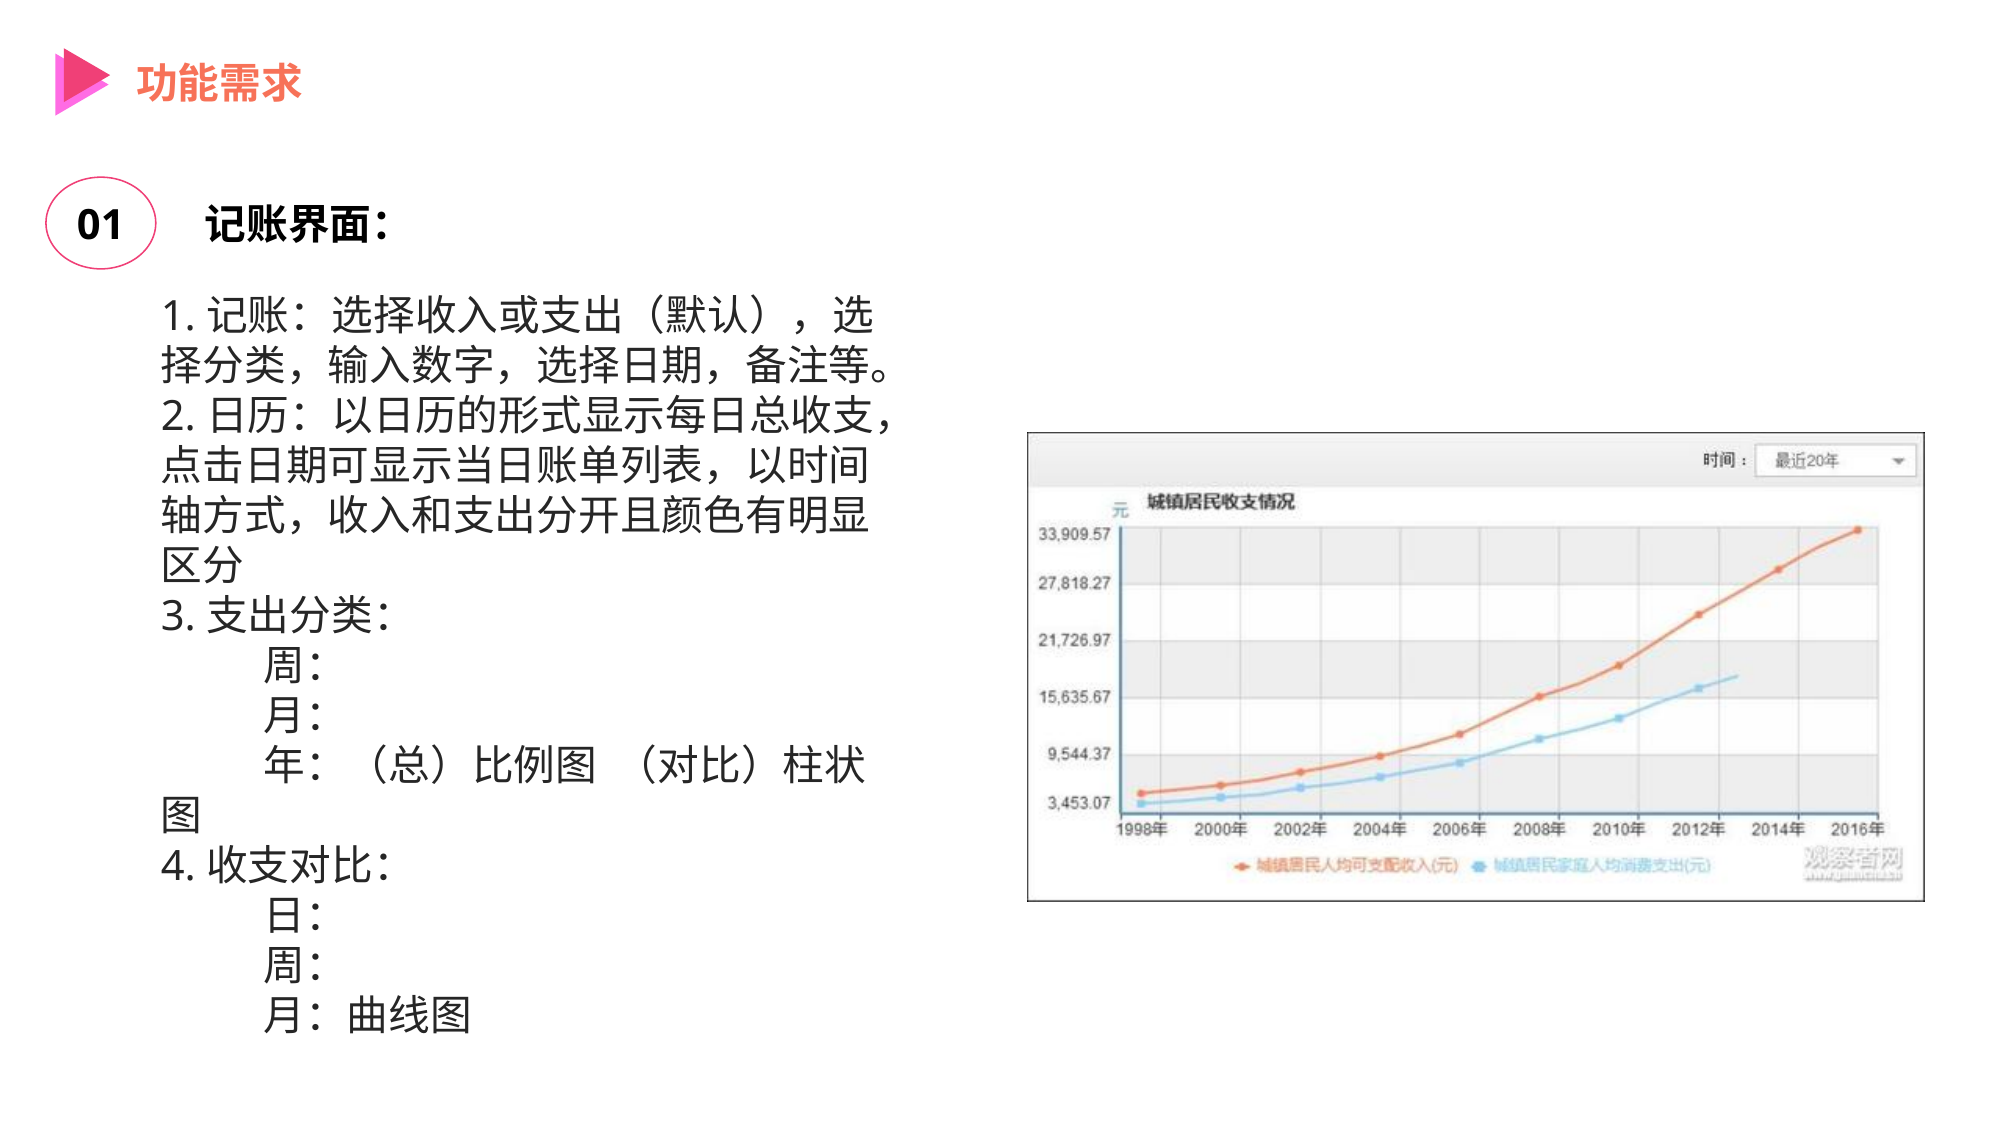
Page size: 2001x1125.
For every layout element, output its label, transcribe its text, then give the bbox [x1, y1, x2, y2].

picture [1027, 432, 1925, 902]
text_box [55, 48, 111, 116]
text_box 1.记账：选择收入或支出（默认），选择分类，输入数字，选择日期，备注等。 2.日历：以日历的形式显示每日总收支，点击日期可显示当日账单列表，以时间轴方式，收入和支出分开且颜色有明显区分 3.支出分类： 周： 月： 年：（总）比例图 （对比）柱状图 4.收支对比： 日： 周： 月：曲线图 [146, 281, 917, 1047]
text_box 记账界面： [188, 198, 388, 249]
text_box 功能需求 [121, 48, 455, 114]
text_box 01 [45, 177, 156, 269]
